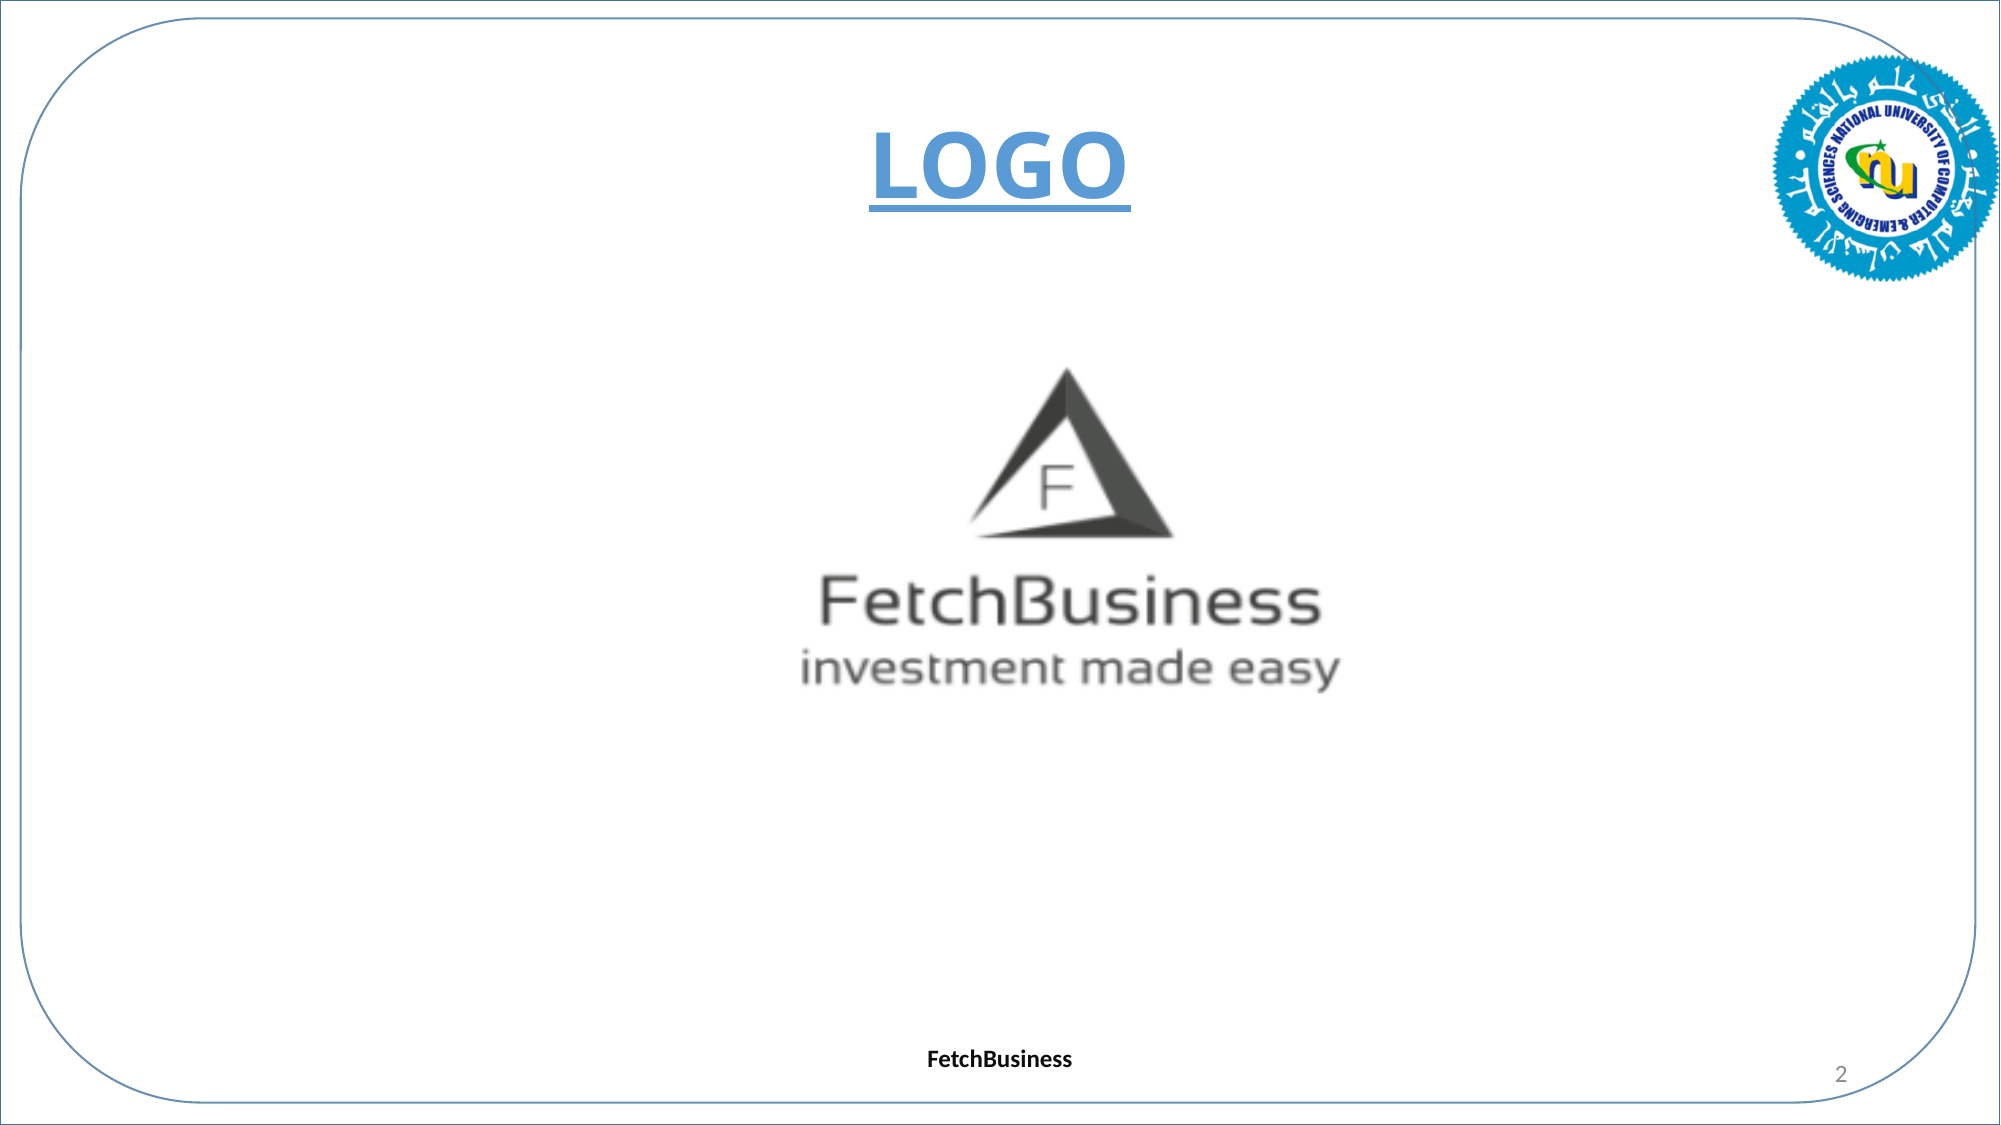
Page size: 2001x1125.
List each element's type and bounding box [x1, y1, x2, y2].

text_box [19, 17, 1977, 1104]
text_box [0, 0, 2000, 1125]
picture [765, 318, 1357, 720]
list [1772, 54, 2000, 282]
